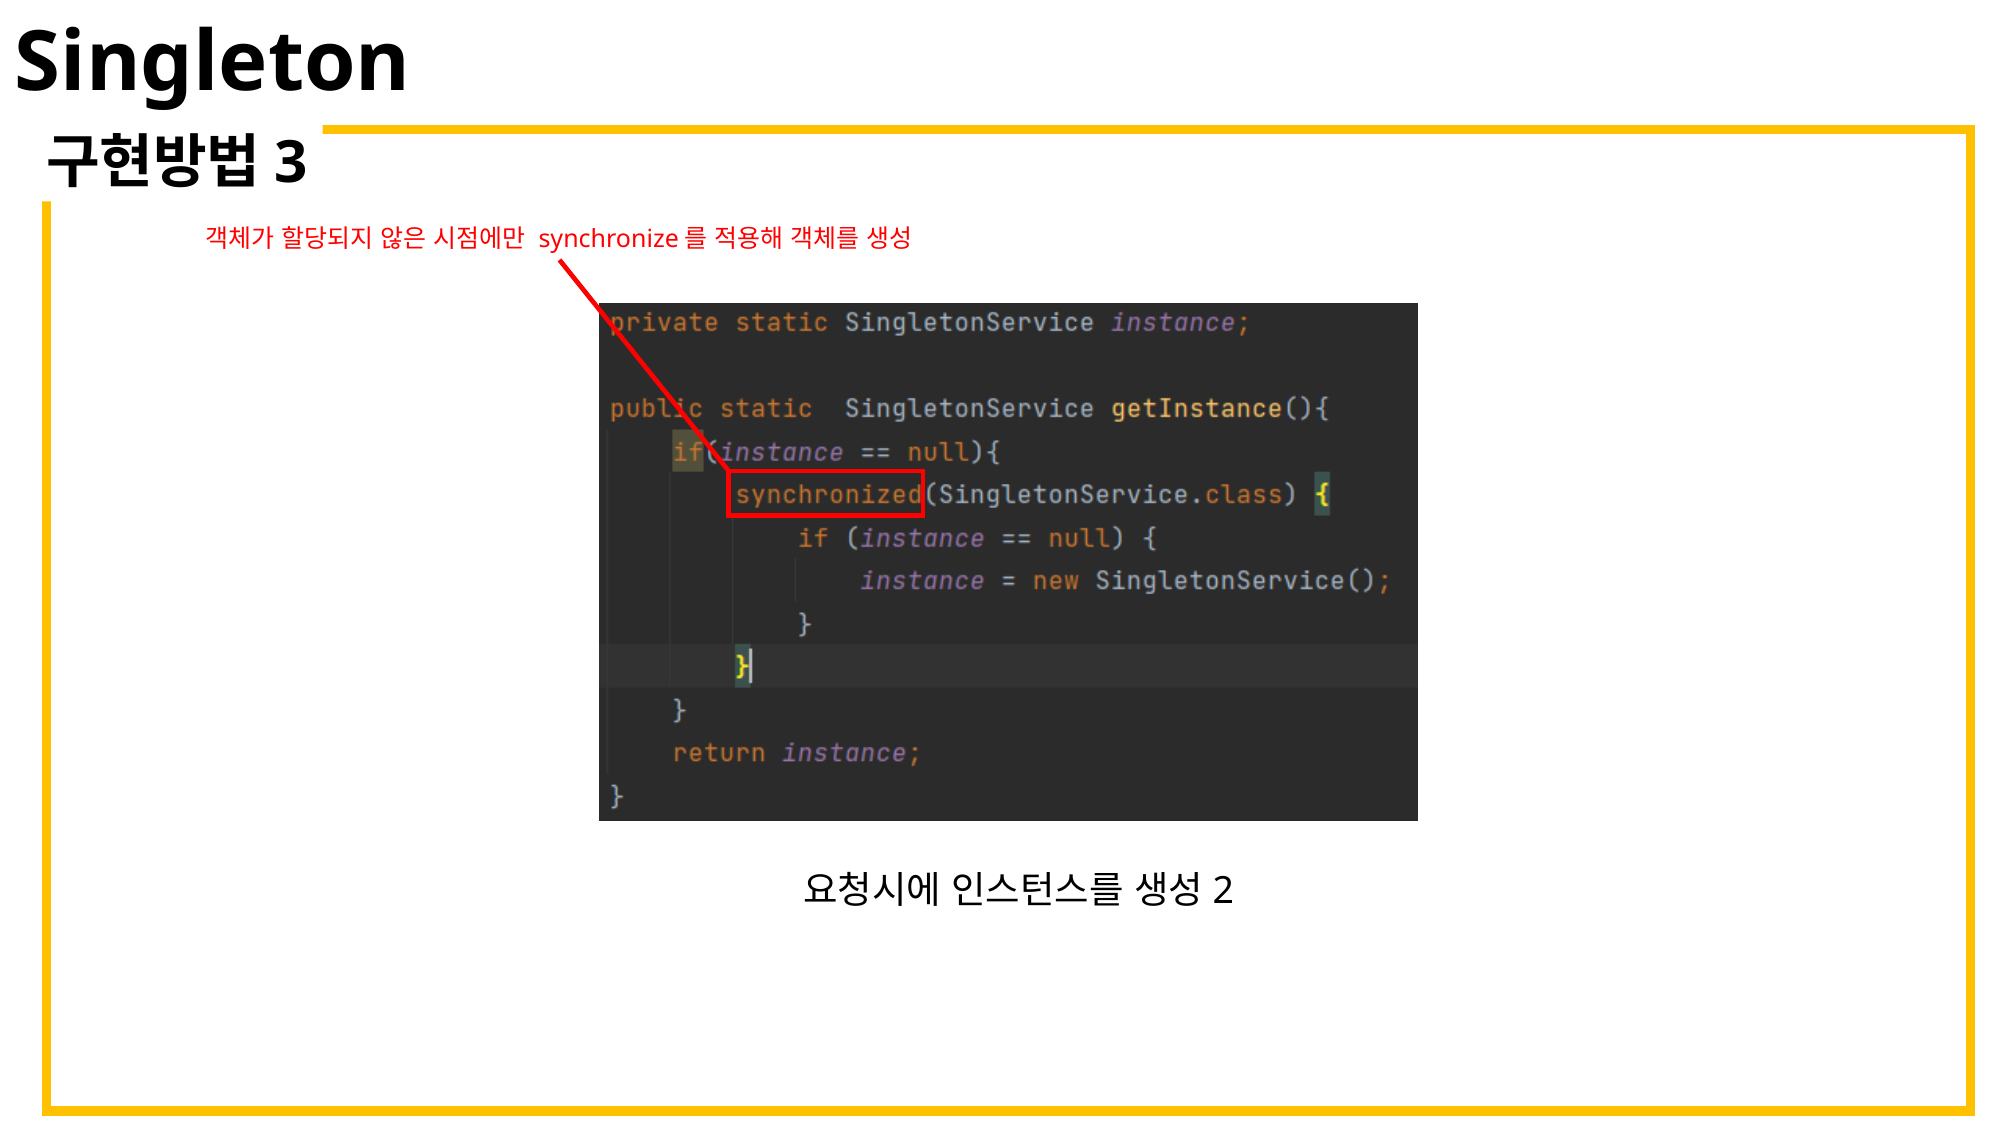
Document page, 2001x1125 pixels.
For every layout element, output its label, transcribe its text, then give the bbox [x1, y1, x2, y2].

picture [599, 303, 1418, 822]
text_box 구현방법3 [31, 116, 323, 202]
text_box [45, 128, 1972, 1112]
text_box 객체가 할당되지 않은 시점에만 synchronize를 적용해 객체를 생성 [190, 215, 929, 260]
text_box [559, 260, 729, 471]
text_box 요청시에 인스턴스를 생성2 [788, 859, 1250, 919]
text_box Singleton [0, 0, 1091, 115]
